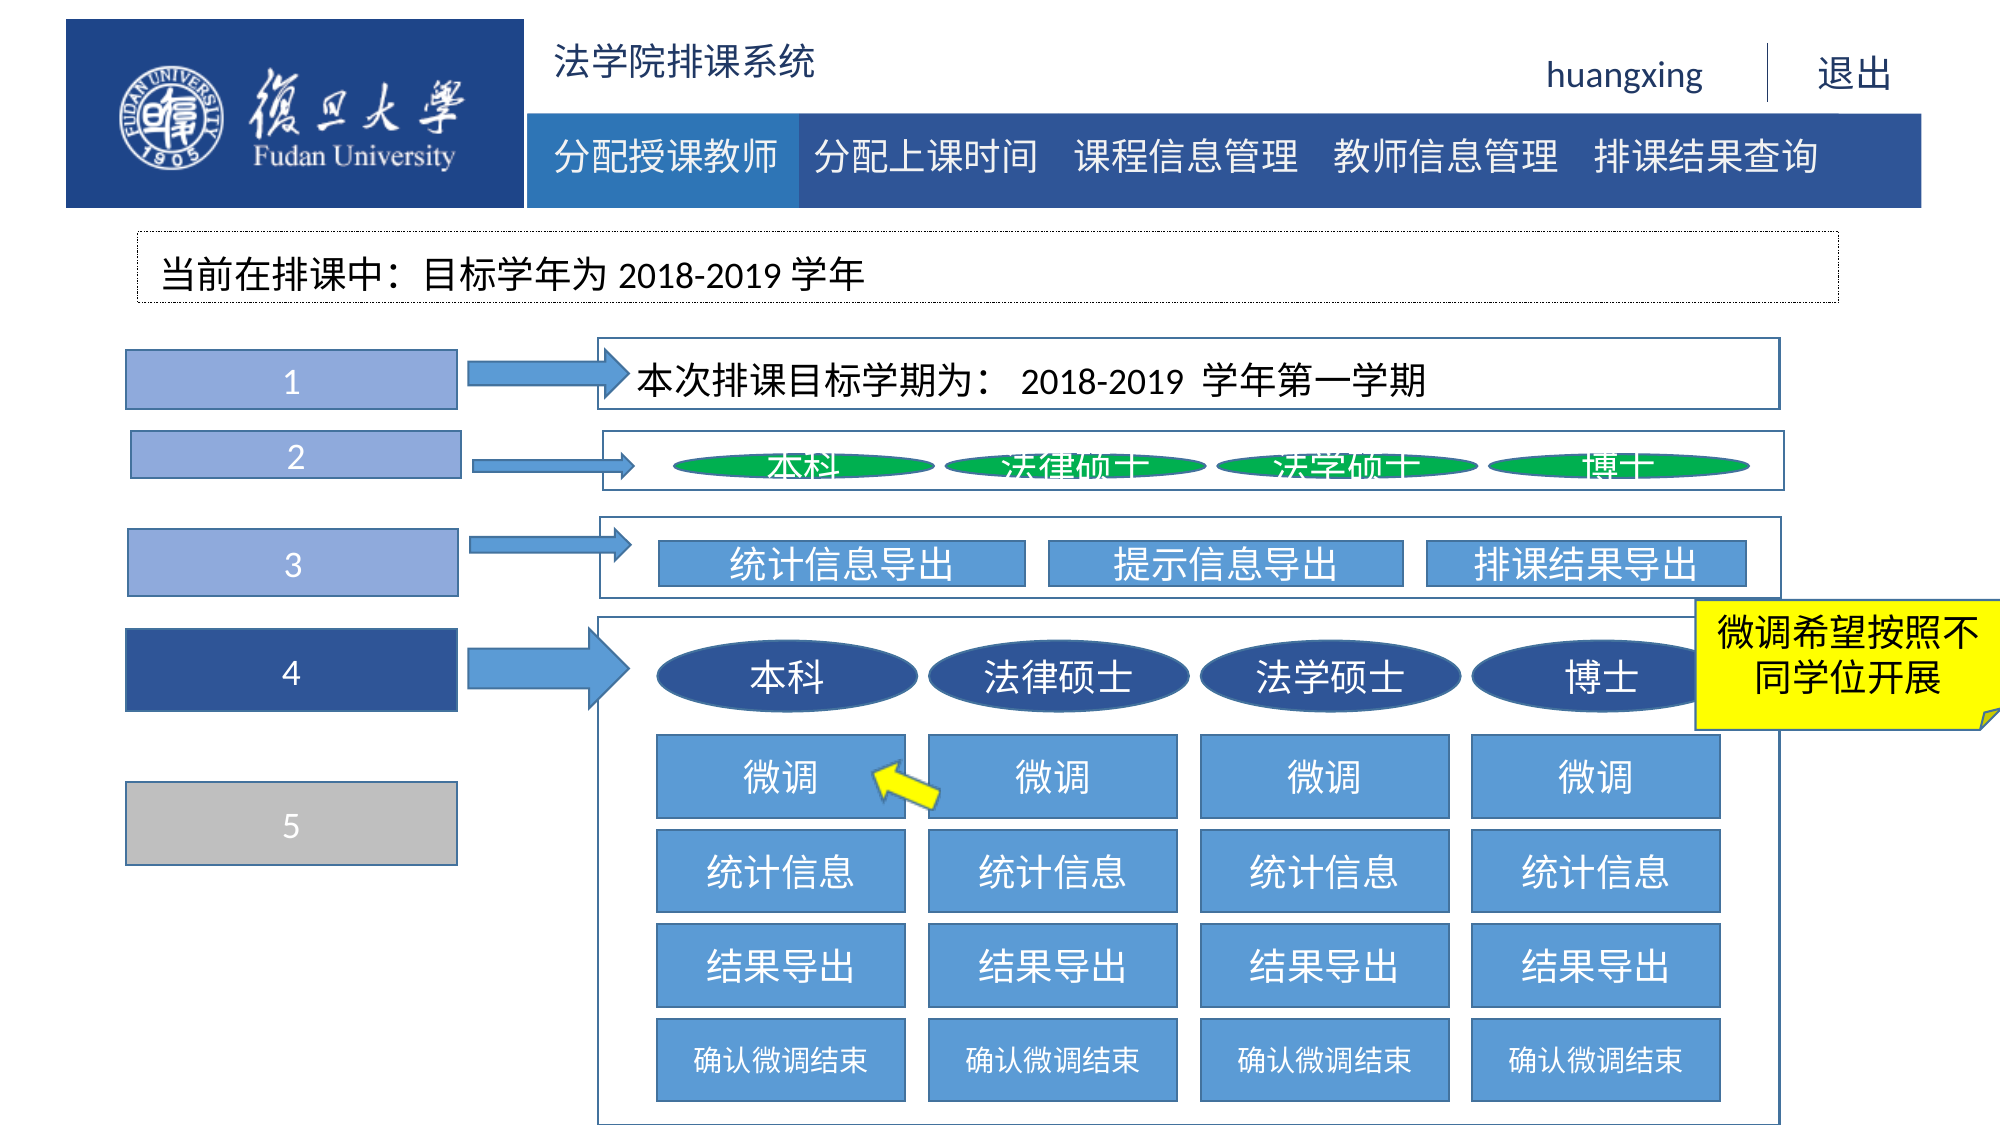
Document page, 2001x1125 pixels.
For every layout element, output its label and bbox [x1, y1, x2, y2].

text_box [130, 430, 462, 479]
text_box [125, 628, 458, 712]
text_box [125, 781, 458, 866]
text_box [137, 231, 1840, 304]
picture [66, 19, 524, 209]
text_box [526, 18, 1922, 209]
text_box [467, 516, 2000, 1125]
text_box [467, 337, 1781, 410]
picture [870, 758, 941, 811]
text_box [472, 430, 1785, 491]
text_box [125, 349, 458, 410]
text_box [127, 528, 459, 597]
